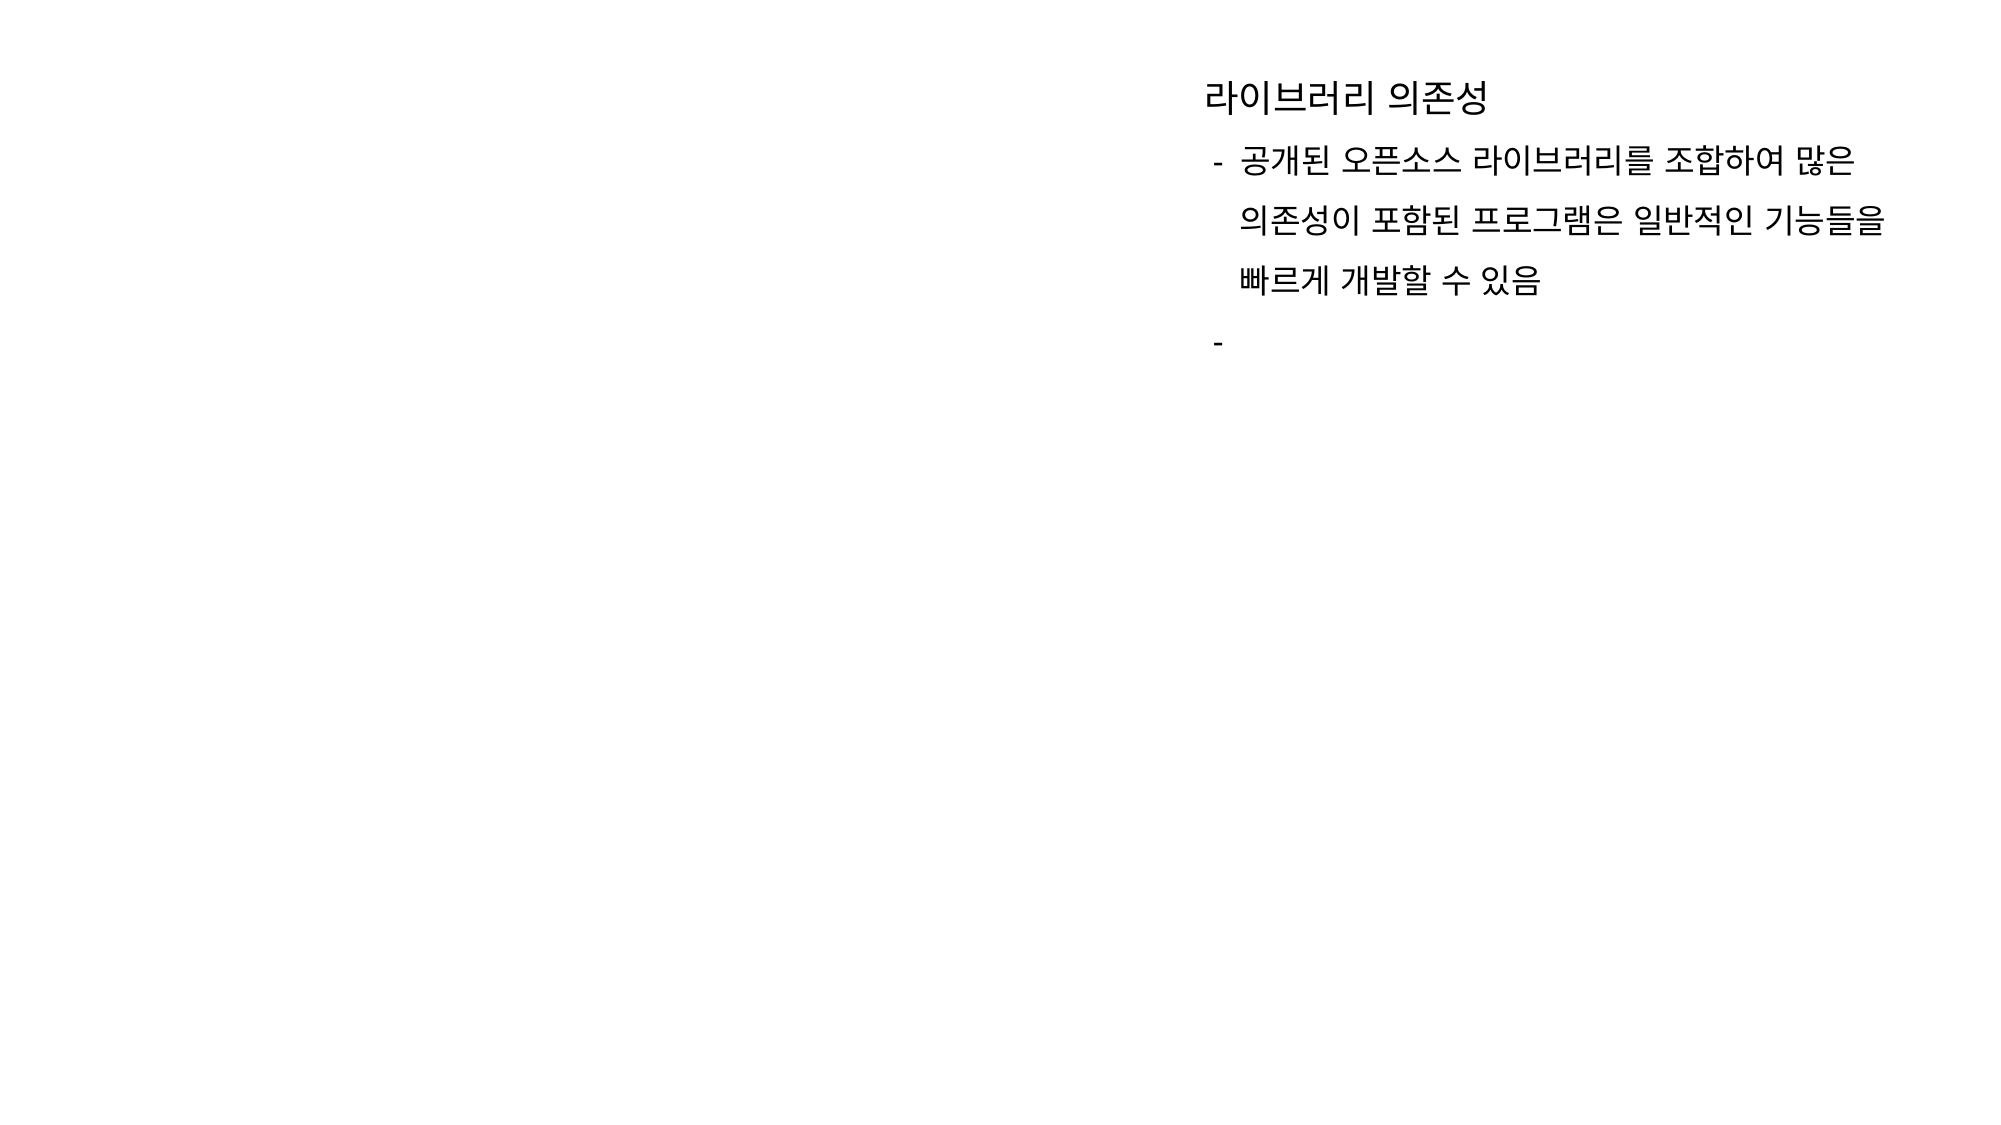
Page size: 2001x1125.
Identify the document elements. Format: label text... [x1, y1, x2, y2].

text_box 라이브러리 의존성 - 공개된 오픈소스 라이브러리를 조합하여 많은 의존성이 포함된 프로그램은 일반적인 기능들을 빠르게 개발할 수 있음 - [1189, 45, 1977, 368]
